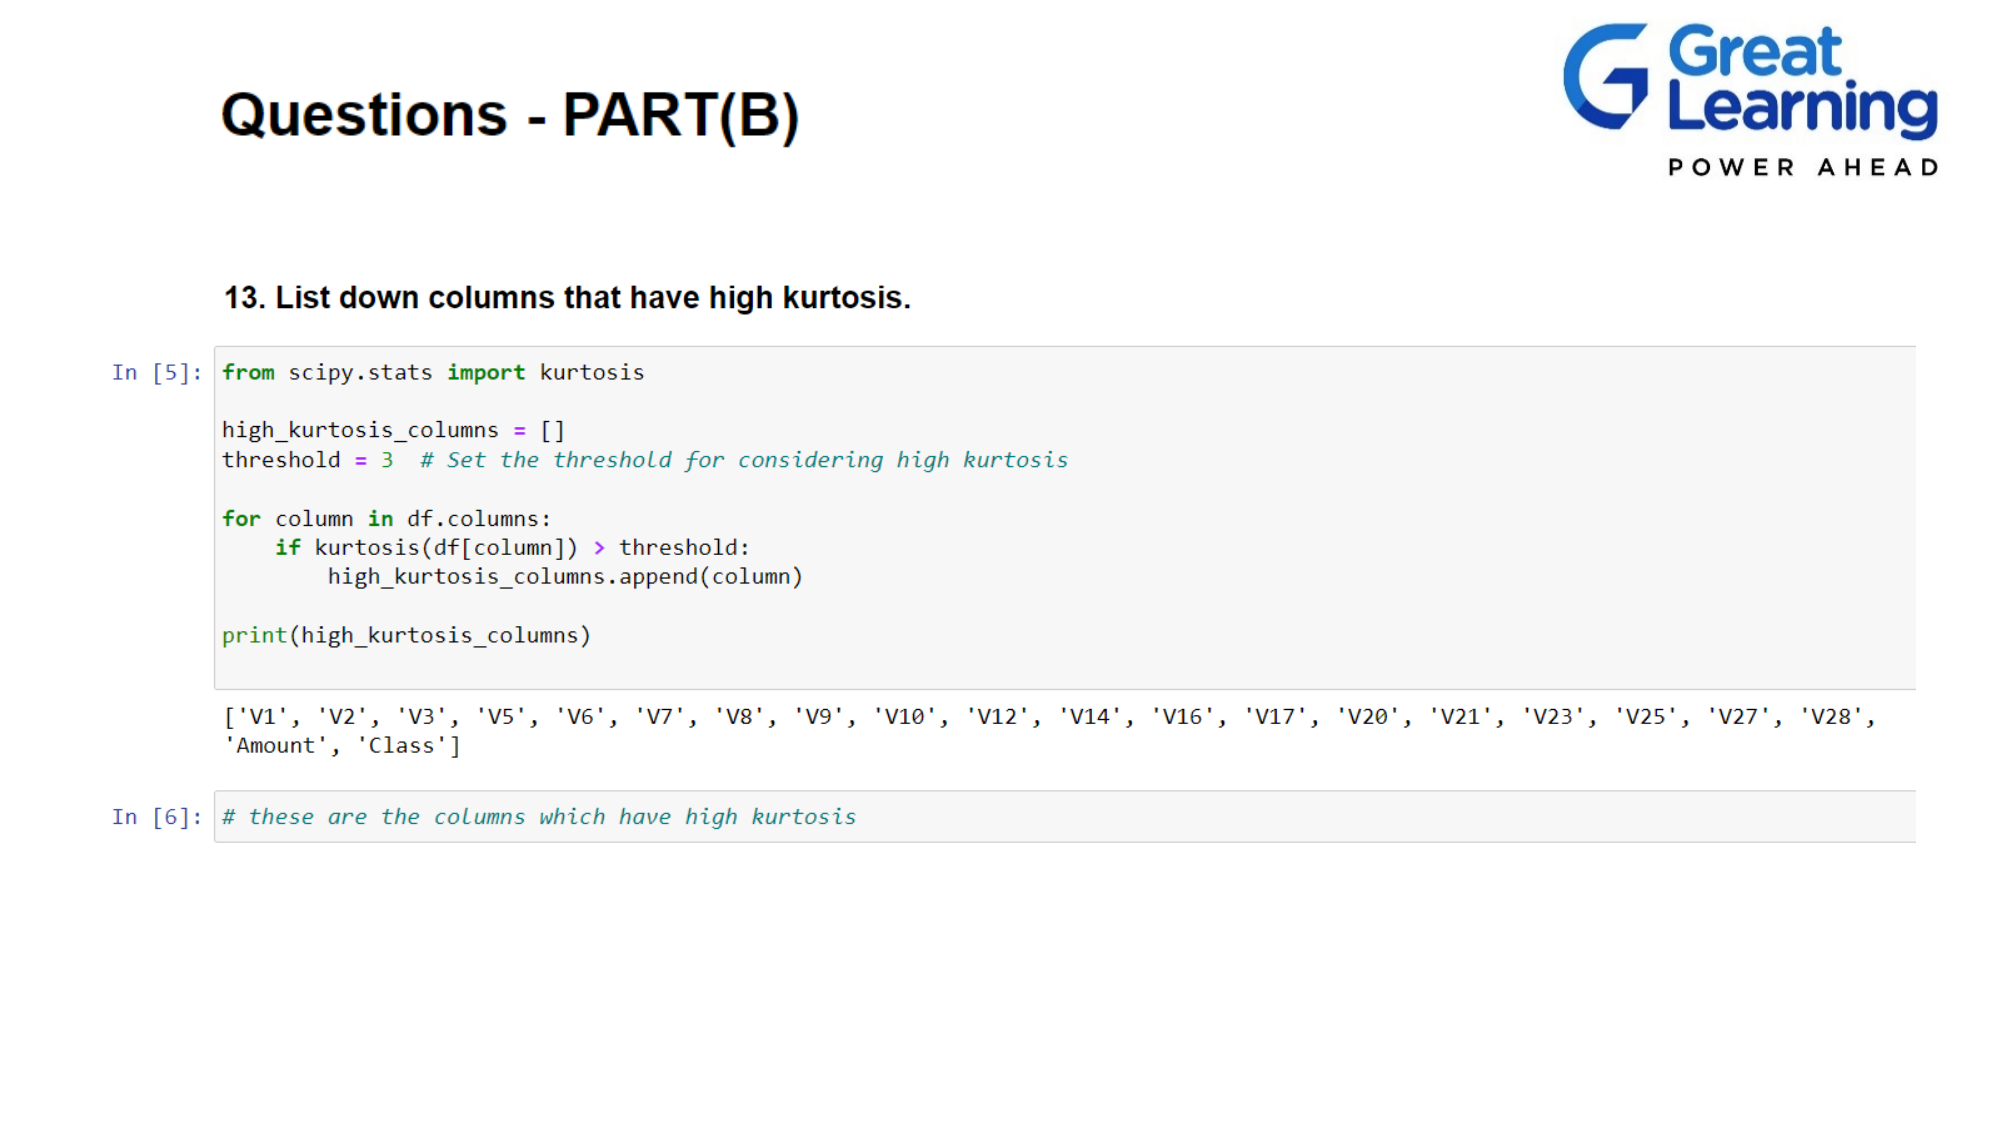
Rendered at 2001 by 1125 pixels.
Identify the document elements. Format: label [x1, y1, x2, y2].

picture [84, 262, 1916, 863]
picture [1537, 1, 1967, 193]
picture [155, 66, 891, 184]
